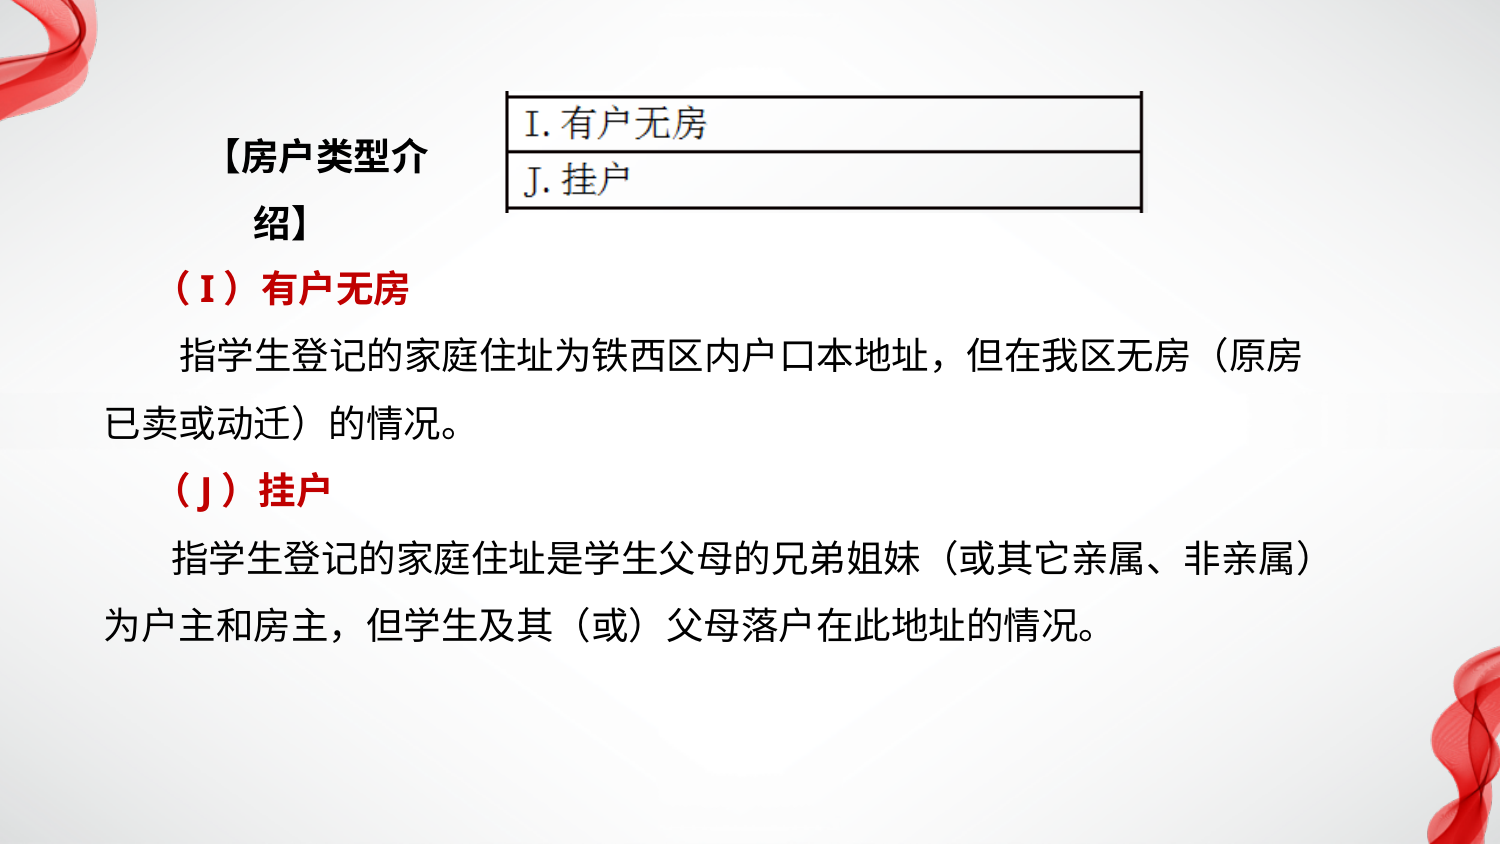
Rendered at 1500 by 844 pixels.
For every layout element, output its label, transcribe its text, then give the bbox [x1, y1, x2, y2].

text_box （I）有户无房 指学生登记的家庭住址为铁西区内户口本地址，但在我区无房（原房已卖或动迁）的情况。 （J）挂户 指学生登记的家庭住址是学生父母的兄弟姐妹（或其它亲属、非亲属）为户主和房主，但学生及其（或）父母落户在此地址的情况。 [88, 235, 1356, 723]
text_box 【房户类型介绍】 [126, 102, 457, 186]
picture [0, 0, 1500, 844]
